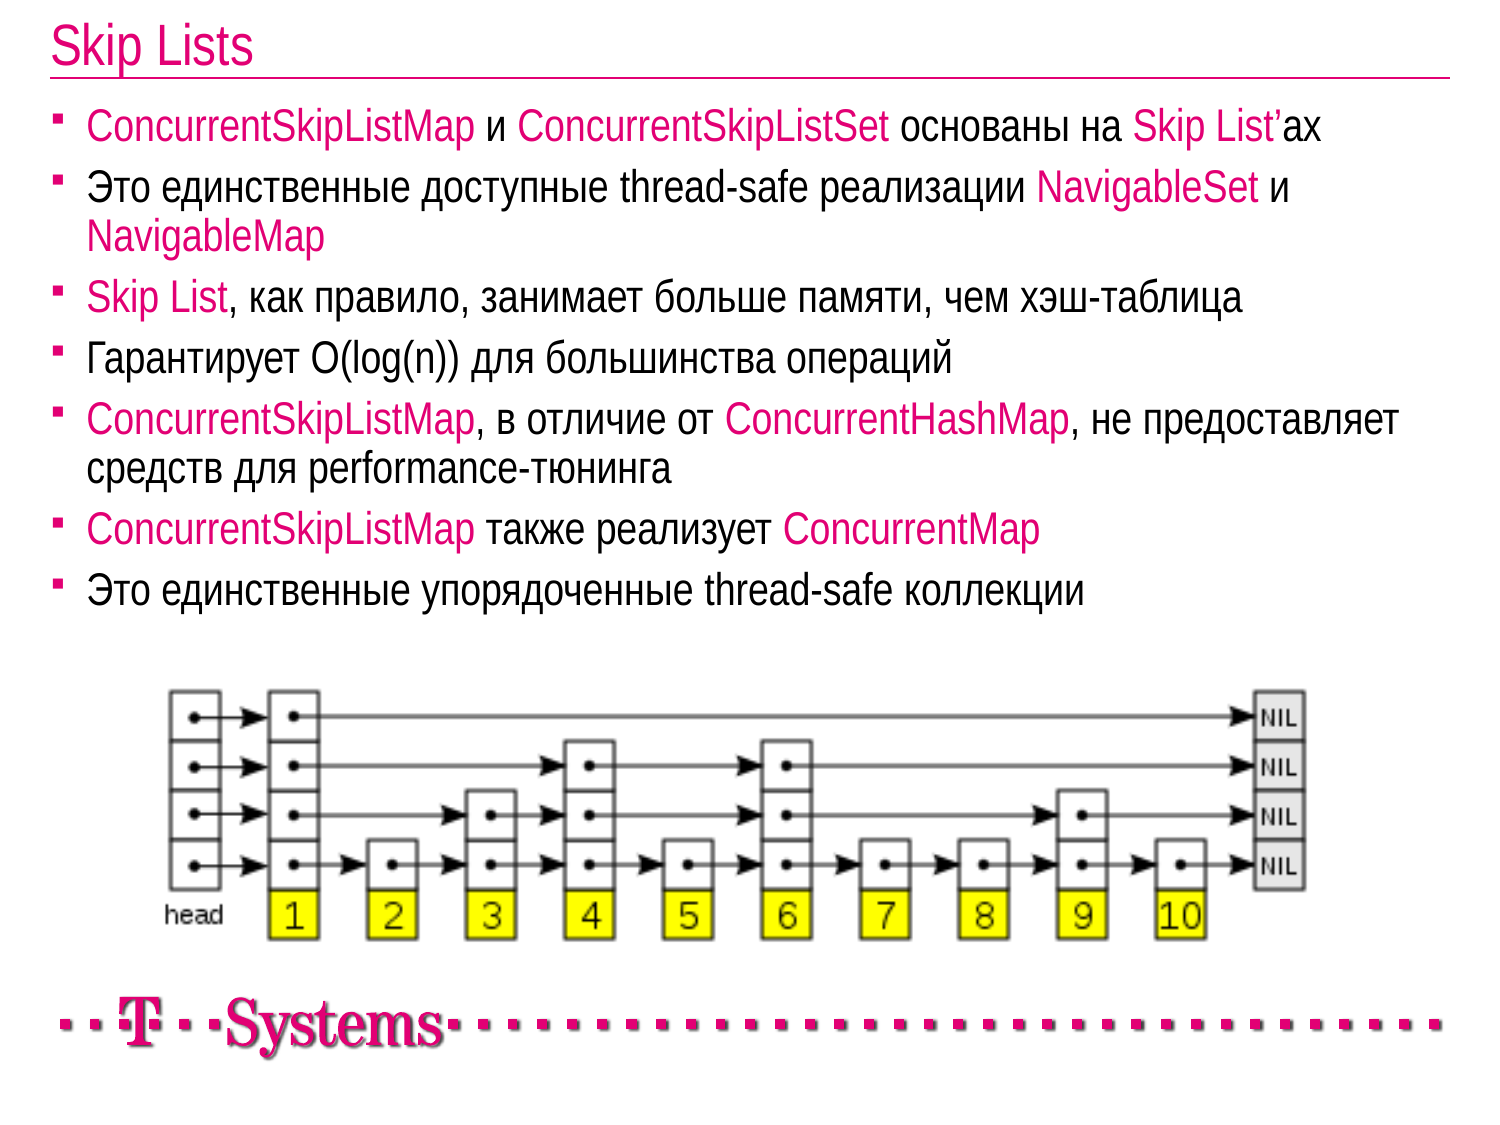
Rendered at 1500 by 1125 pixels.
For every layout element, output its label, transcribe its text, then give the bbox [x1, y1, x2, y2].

title Skip Lists [50, 14, 1450, 91]
picture [159, 680, 1318, 953]
list ConcurrentSkipListMap и ConcurrentSkipListSet основаны на Skip List’ах Это единственные доступные thread-safe реализации NavigableSet и NavigableMap Skip List, как правило, занимает больше памяти, чем хэш-таблица Гарантирует O(log(n)) для большинства операций ConcurrentSkipListMap, в отличие от ConcurrentHashMap, не предоставляет средств для performance-тюнинга ConcurrentSkipListMap также реализует ConcurrentMap Это единственные упорядоченные thread-safe коллекции [49, 101, 1450, 752]
